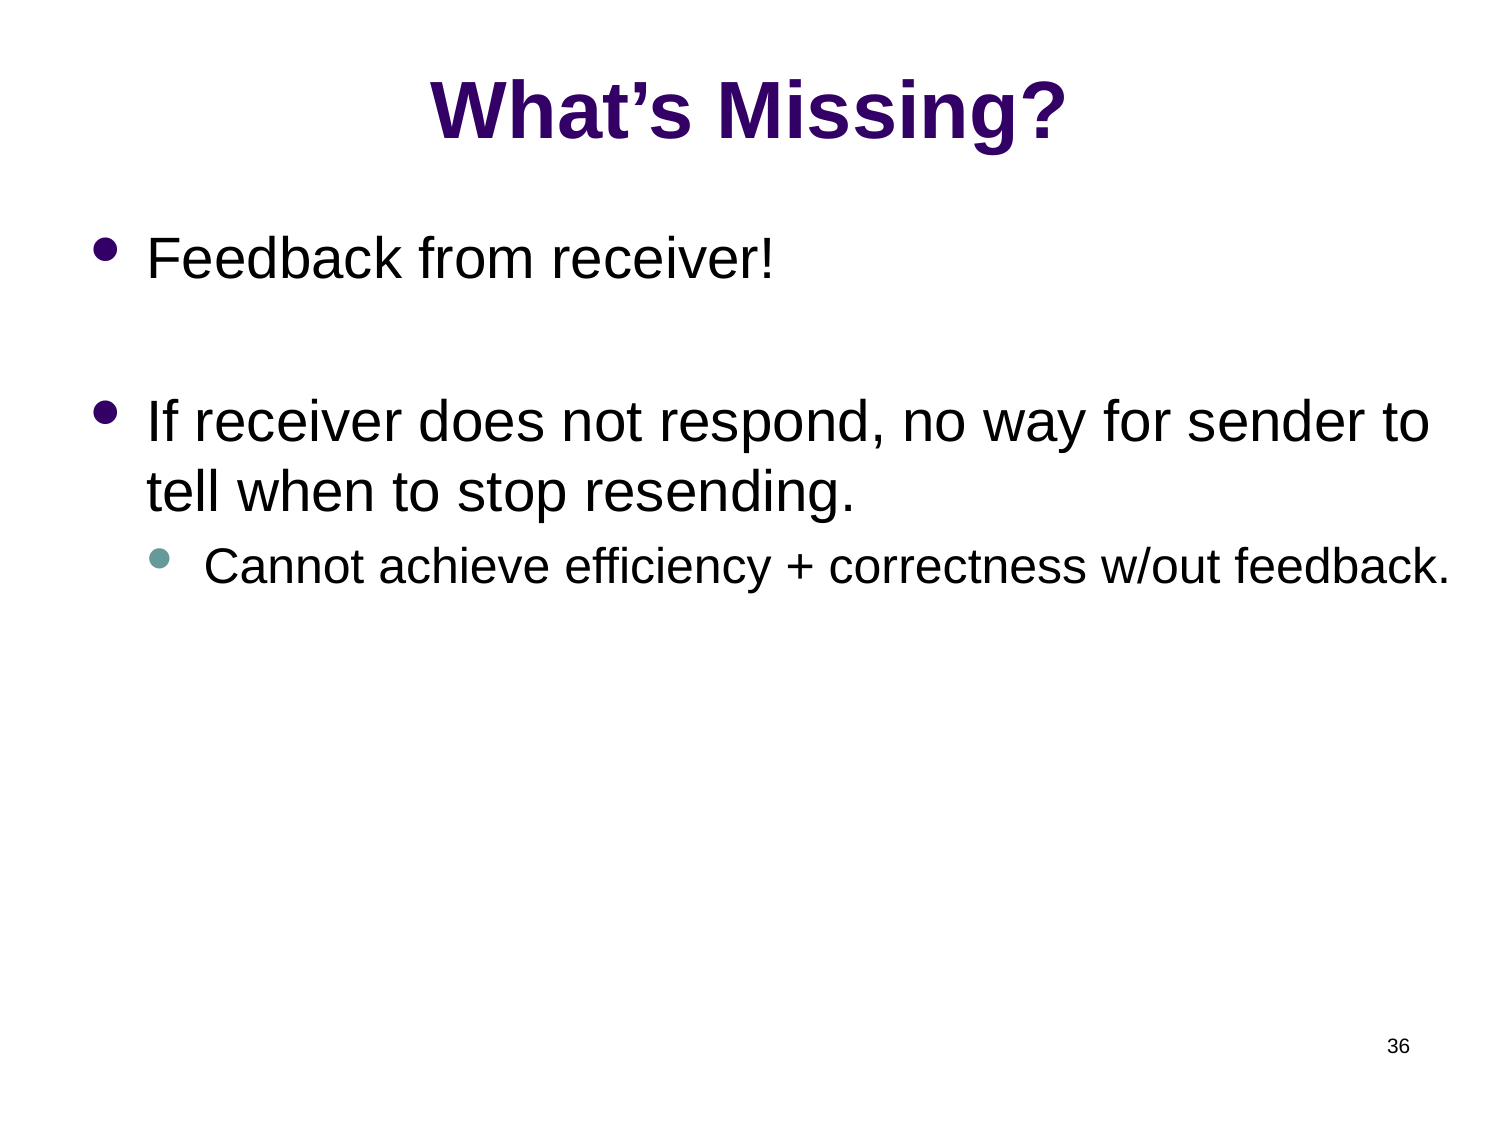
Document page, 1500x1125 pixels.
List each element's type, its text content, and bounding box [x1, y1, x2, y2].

list Feedback from receiver! If receiver does not respond, no way for sender to tell when to stop resending. Cannot achieve efficiency + correctness w/out feedback. [75, 212, 1475, 1006]
slide_number 36 [1074, 1024, 1426, 1101]
title What’s Missing? [0, 20, 1500, 163]
